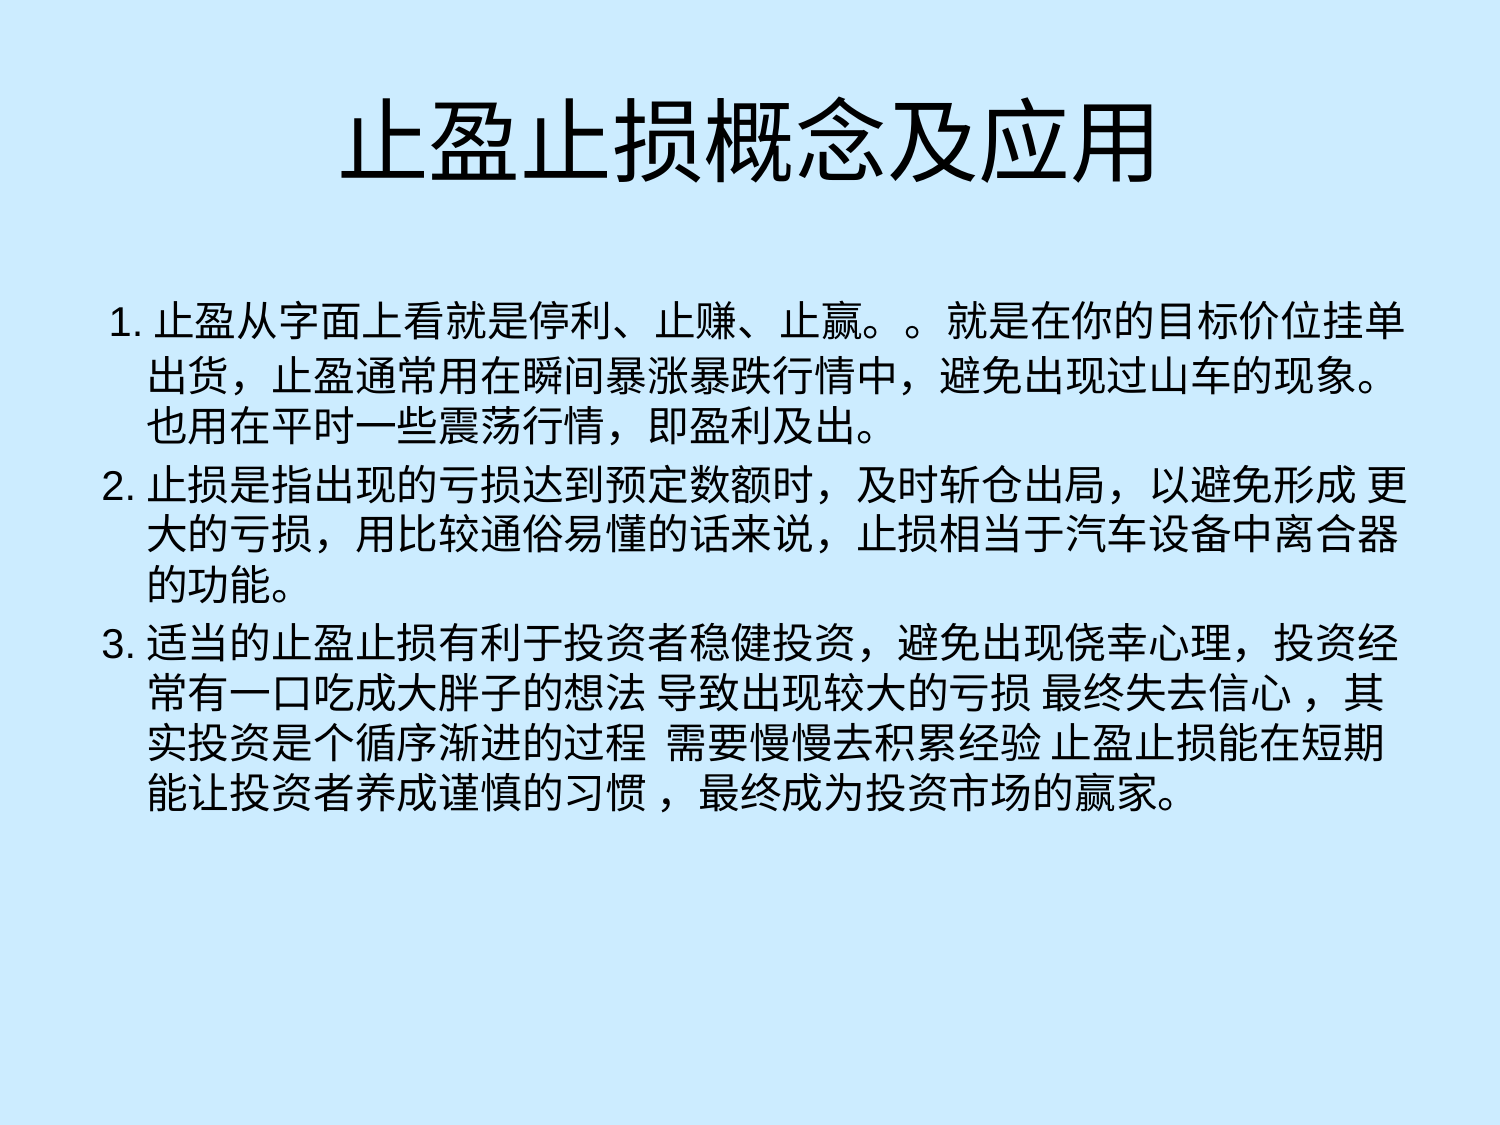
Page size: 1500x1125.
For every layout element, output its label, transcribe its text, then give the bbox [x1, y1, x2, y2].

title 止盈止损概念及应用 [74, 44, 1426, 233]
list 1.止盈从字面上看就是停利、止赚、止赢。。就是在你的目标价位挂单出货，止盈通常用在瞬间暴涨暴跌行情中，避免出现过山车的现象。也用在平时一些震荡行情，即盈利及出。 2.止损是指出现的亏损达到预定数额时，及时斩仓出局，以避免形成 更大的亏损，用比较通俗易懂的话来说，止损相当于汽车设备中离合器的功能。 3.适当的止盈止损有利于投资者稳健投资，避免出现侥幸心理，投资经常有一口吃成大胖子的想法 导致出现较大的亏损 最终失去信心 ，其实投资是个循序渐进的过程 需要慢慢去积累经验 止盈止损能在短期能让投资者养成谨慎的习惯 ，最终成为投资市场的赢家。 [74, 262, 1426, 1006]
